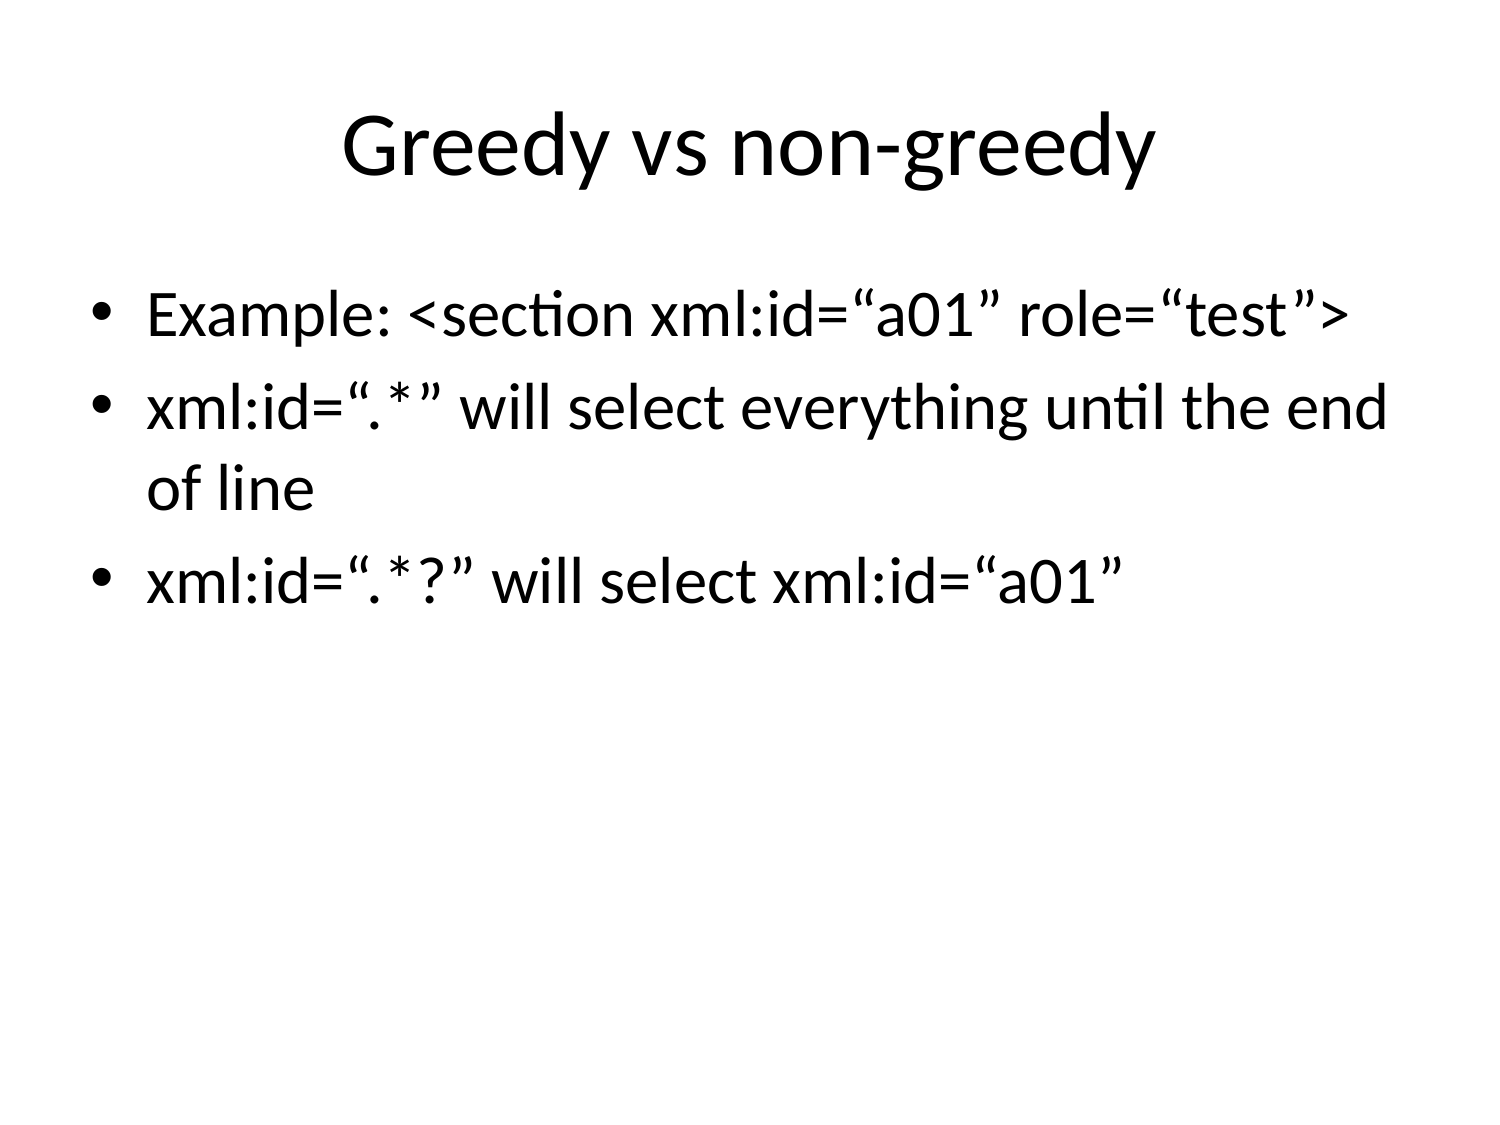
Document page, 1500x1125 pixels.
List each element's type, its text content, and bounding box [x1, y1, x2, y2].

title Greedy vs non-greedy [75, 45, 1425, 233]
list Example: <section xml:id=“a01” role=“test”> xml:id=“.*” will select everything until the end of line xml:id=“.*?” will select xml:id=“a01” [75, 262, 1425, 1005]
